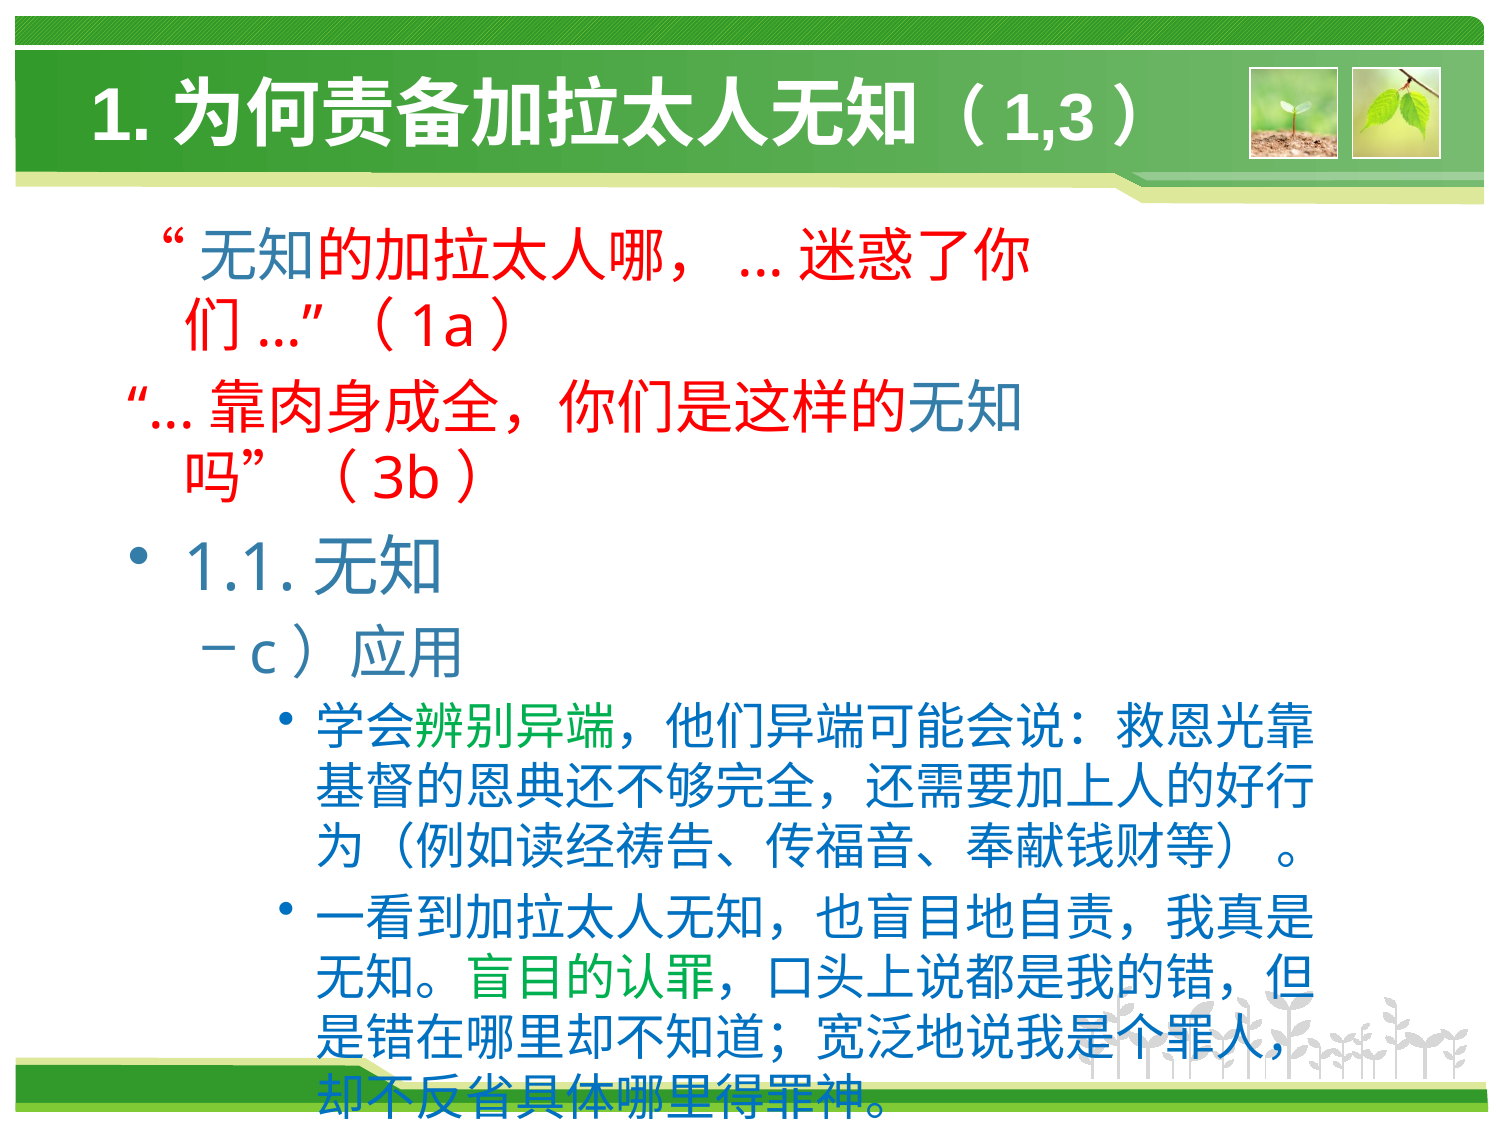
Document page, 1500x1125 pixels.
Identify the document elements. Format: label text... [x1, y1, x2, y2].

list “无知的加拉太人哪，...迷惑了你们...”（1a） “...靠肉身成全，你们是这样的无知吗”（3b） 1.1.无知 c）应用 学会辨别异端，他们异端可能会说：救恩光靠基督的恩典还不够完全，还需要加上人的好行为（例如读经祷告、传福音、奉献钱财等） 。 一看到加拉太人无知，也盲目地自责，我真是无知。盲目的认罪，口头上说都是我的错，但是错在哪里却不知道；宽泛地说我是个罪人，却不反省具体哪里得罪神。 [112, 210, 1338, 1043]
picture [1353, 69, 1439, 157]
title 1.为何责备加拉太人无知（1,3） [75, 39, 1231, 182]
picture [1251, 69, 1337, 157]
